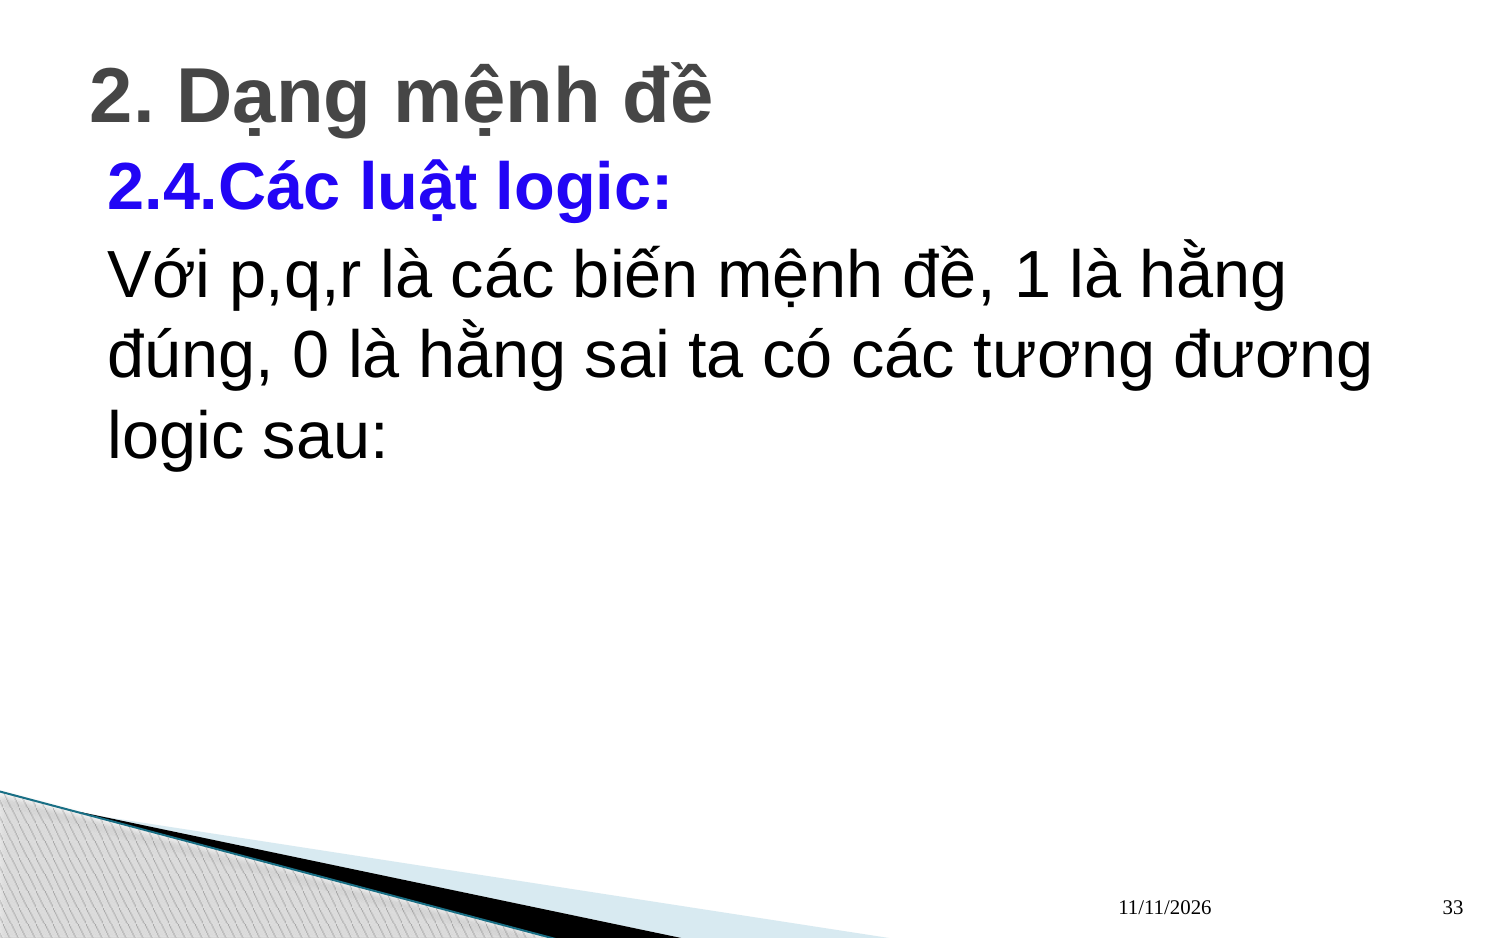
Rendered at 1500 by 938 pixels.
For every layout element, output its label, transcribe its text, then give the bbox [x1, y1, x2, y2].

title 2. Dạng mệnh đề [75, 37, 1425, 146]
list 2.4.Các luật logic: Với p,q,r là các biến mệnh đề, 1 là hằng đúng, 0 là hằng sai ta có các tương đương logic sau: [75, 135, 1450, 822]
slide_number 33 [1418, 875, 1479, 926]
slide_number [1103, 875, 1418, 926]
